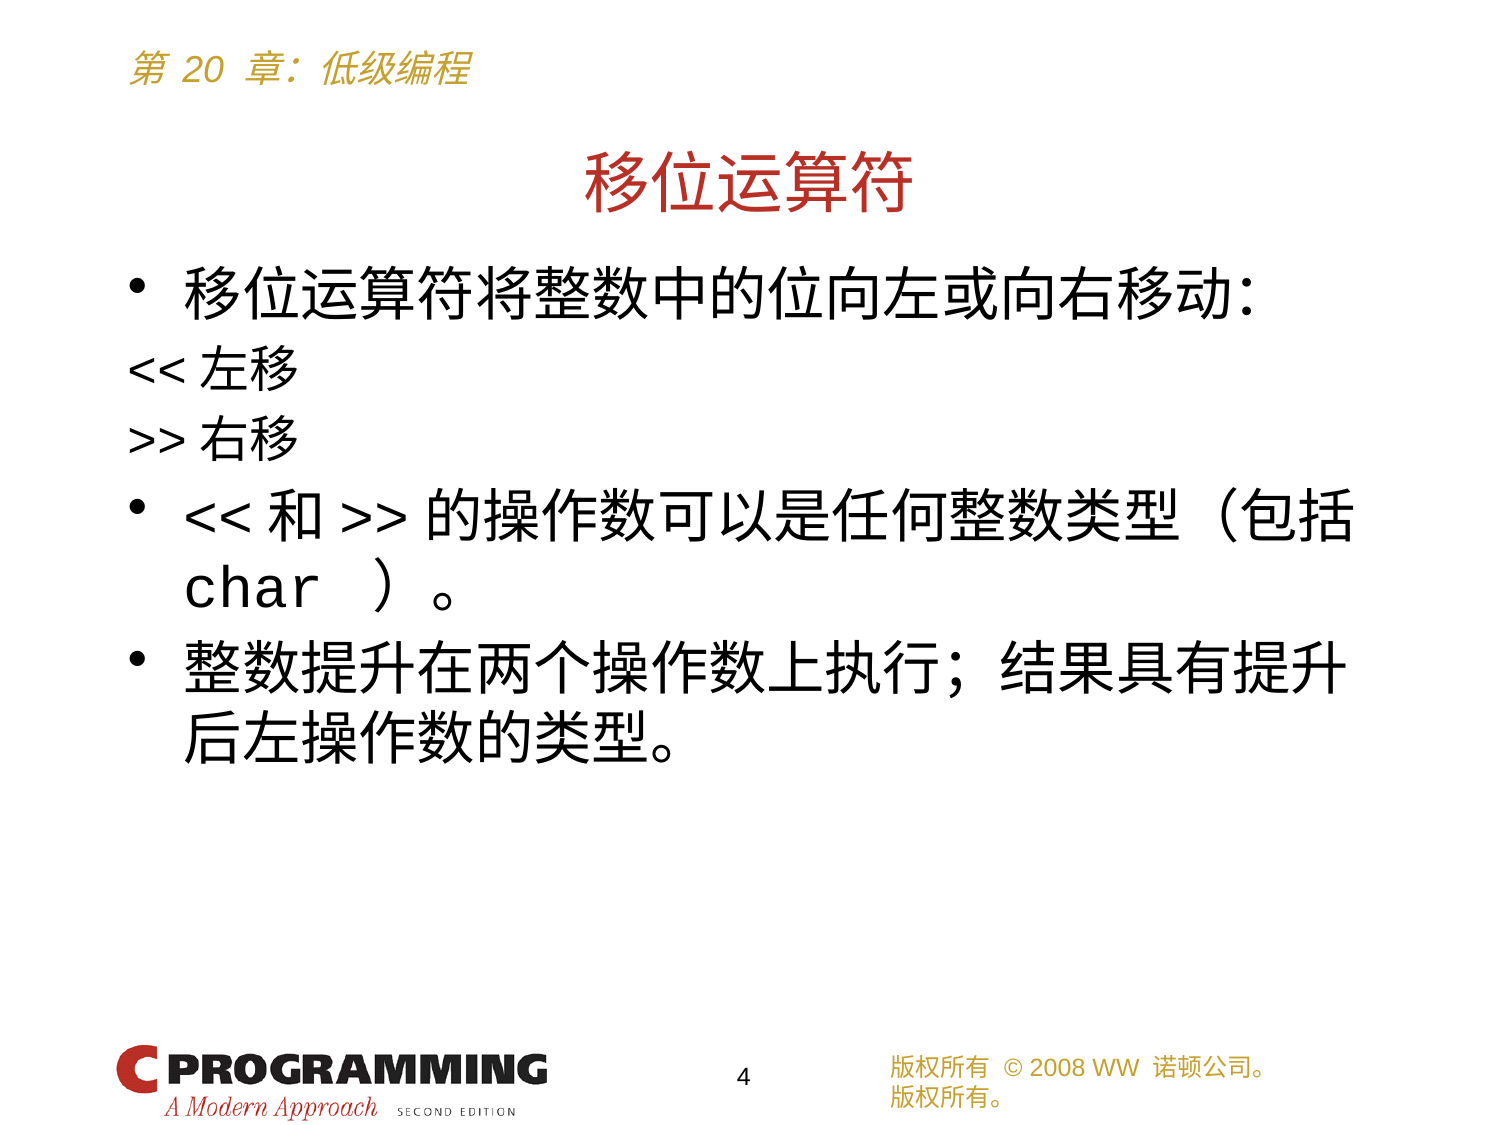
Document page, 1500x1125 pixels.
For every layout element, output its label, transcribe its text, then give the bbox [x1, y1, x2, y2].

slide_number 4 [687, 1049, 801, 1101]
picture [112, 1041, 550, 1123]
footer 版权所有 © 2008 WW 诺顿公司。 版权所有。 [874, 1043, 1388, 1119]
list 移位运算符将整数中的位向左或向右移动： <<左移 >>右移 <<和>>的操作数可以是任何整数类型（包括char ）。 整数提升在两个操作数上执行；结果具有提升后左操作数的类型。 [112, 249, 1388, 1038]
title 移位运算符 [112, 125, 1388, 238]
